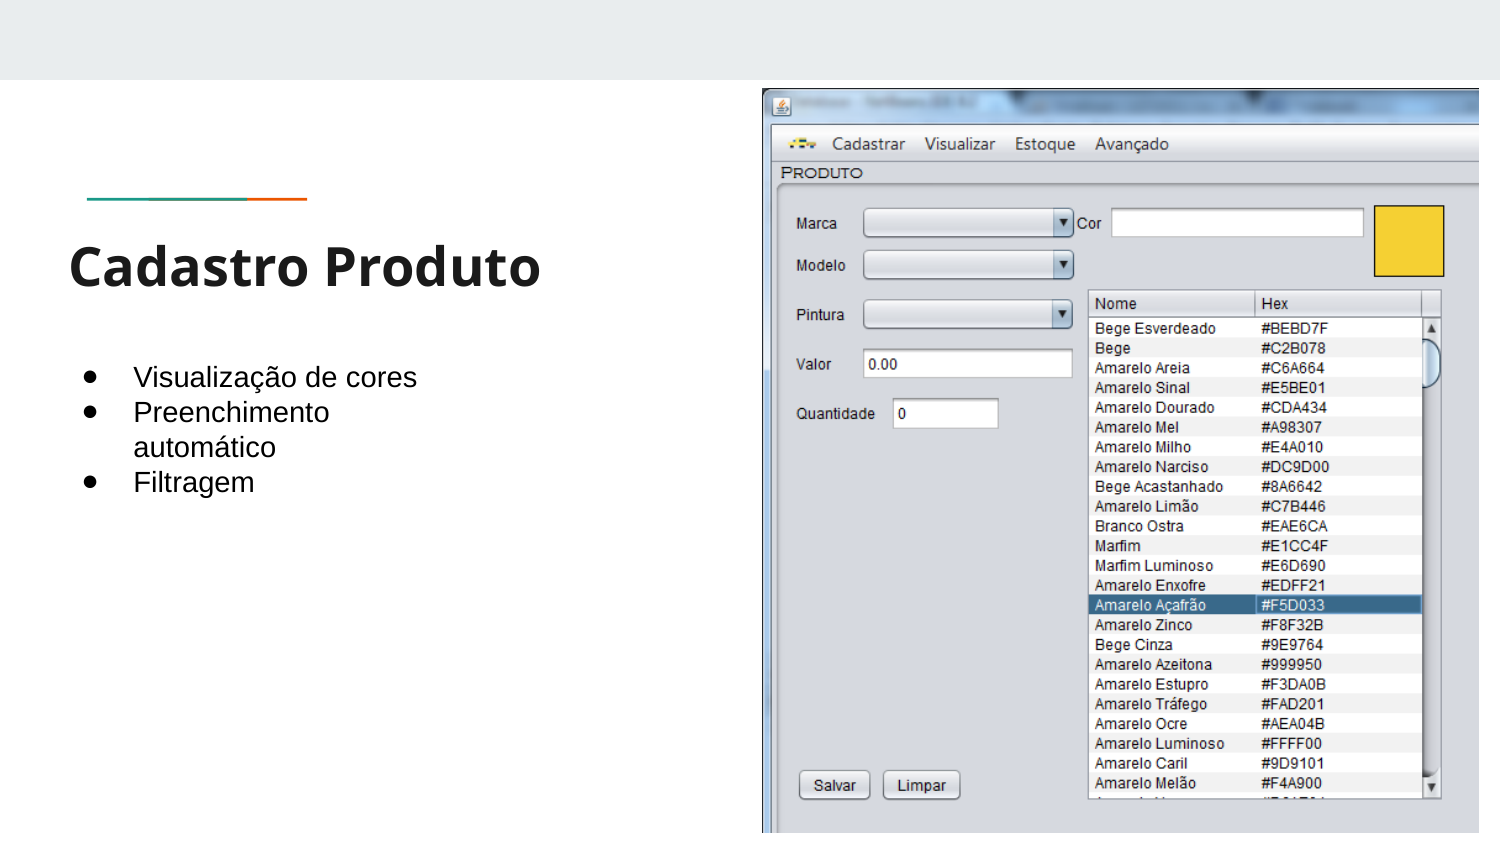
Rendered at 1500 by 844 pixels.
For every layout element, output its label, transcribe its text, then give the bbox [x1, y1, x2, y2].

picture [762, 88, 1479, 833]
title Cadastro Produto [53, 217, 757, 306]
text_box Visualização de cores Preenchimento automático Filtragem [43, 342, 443, 683]
